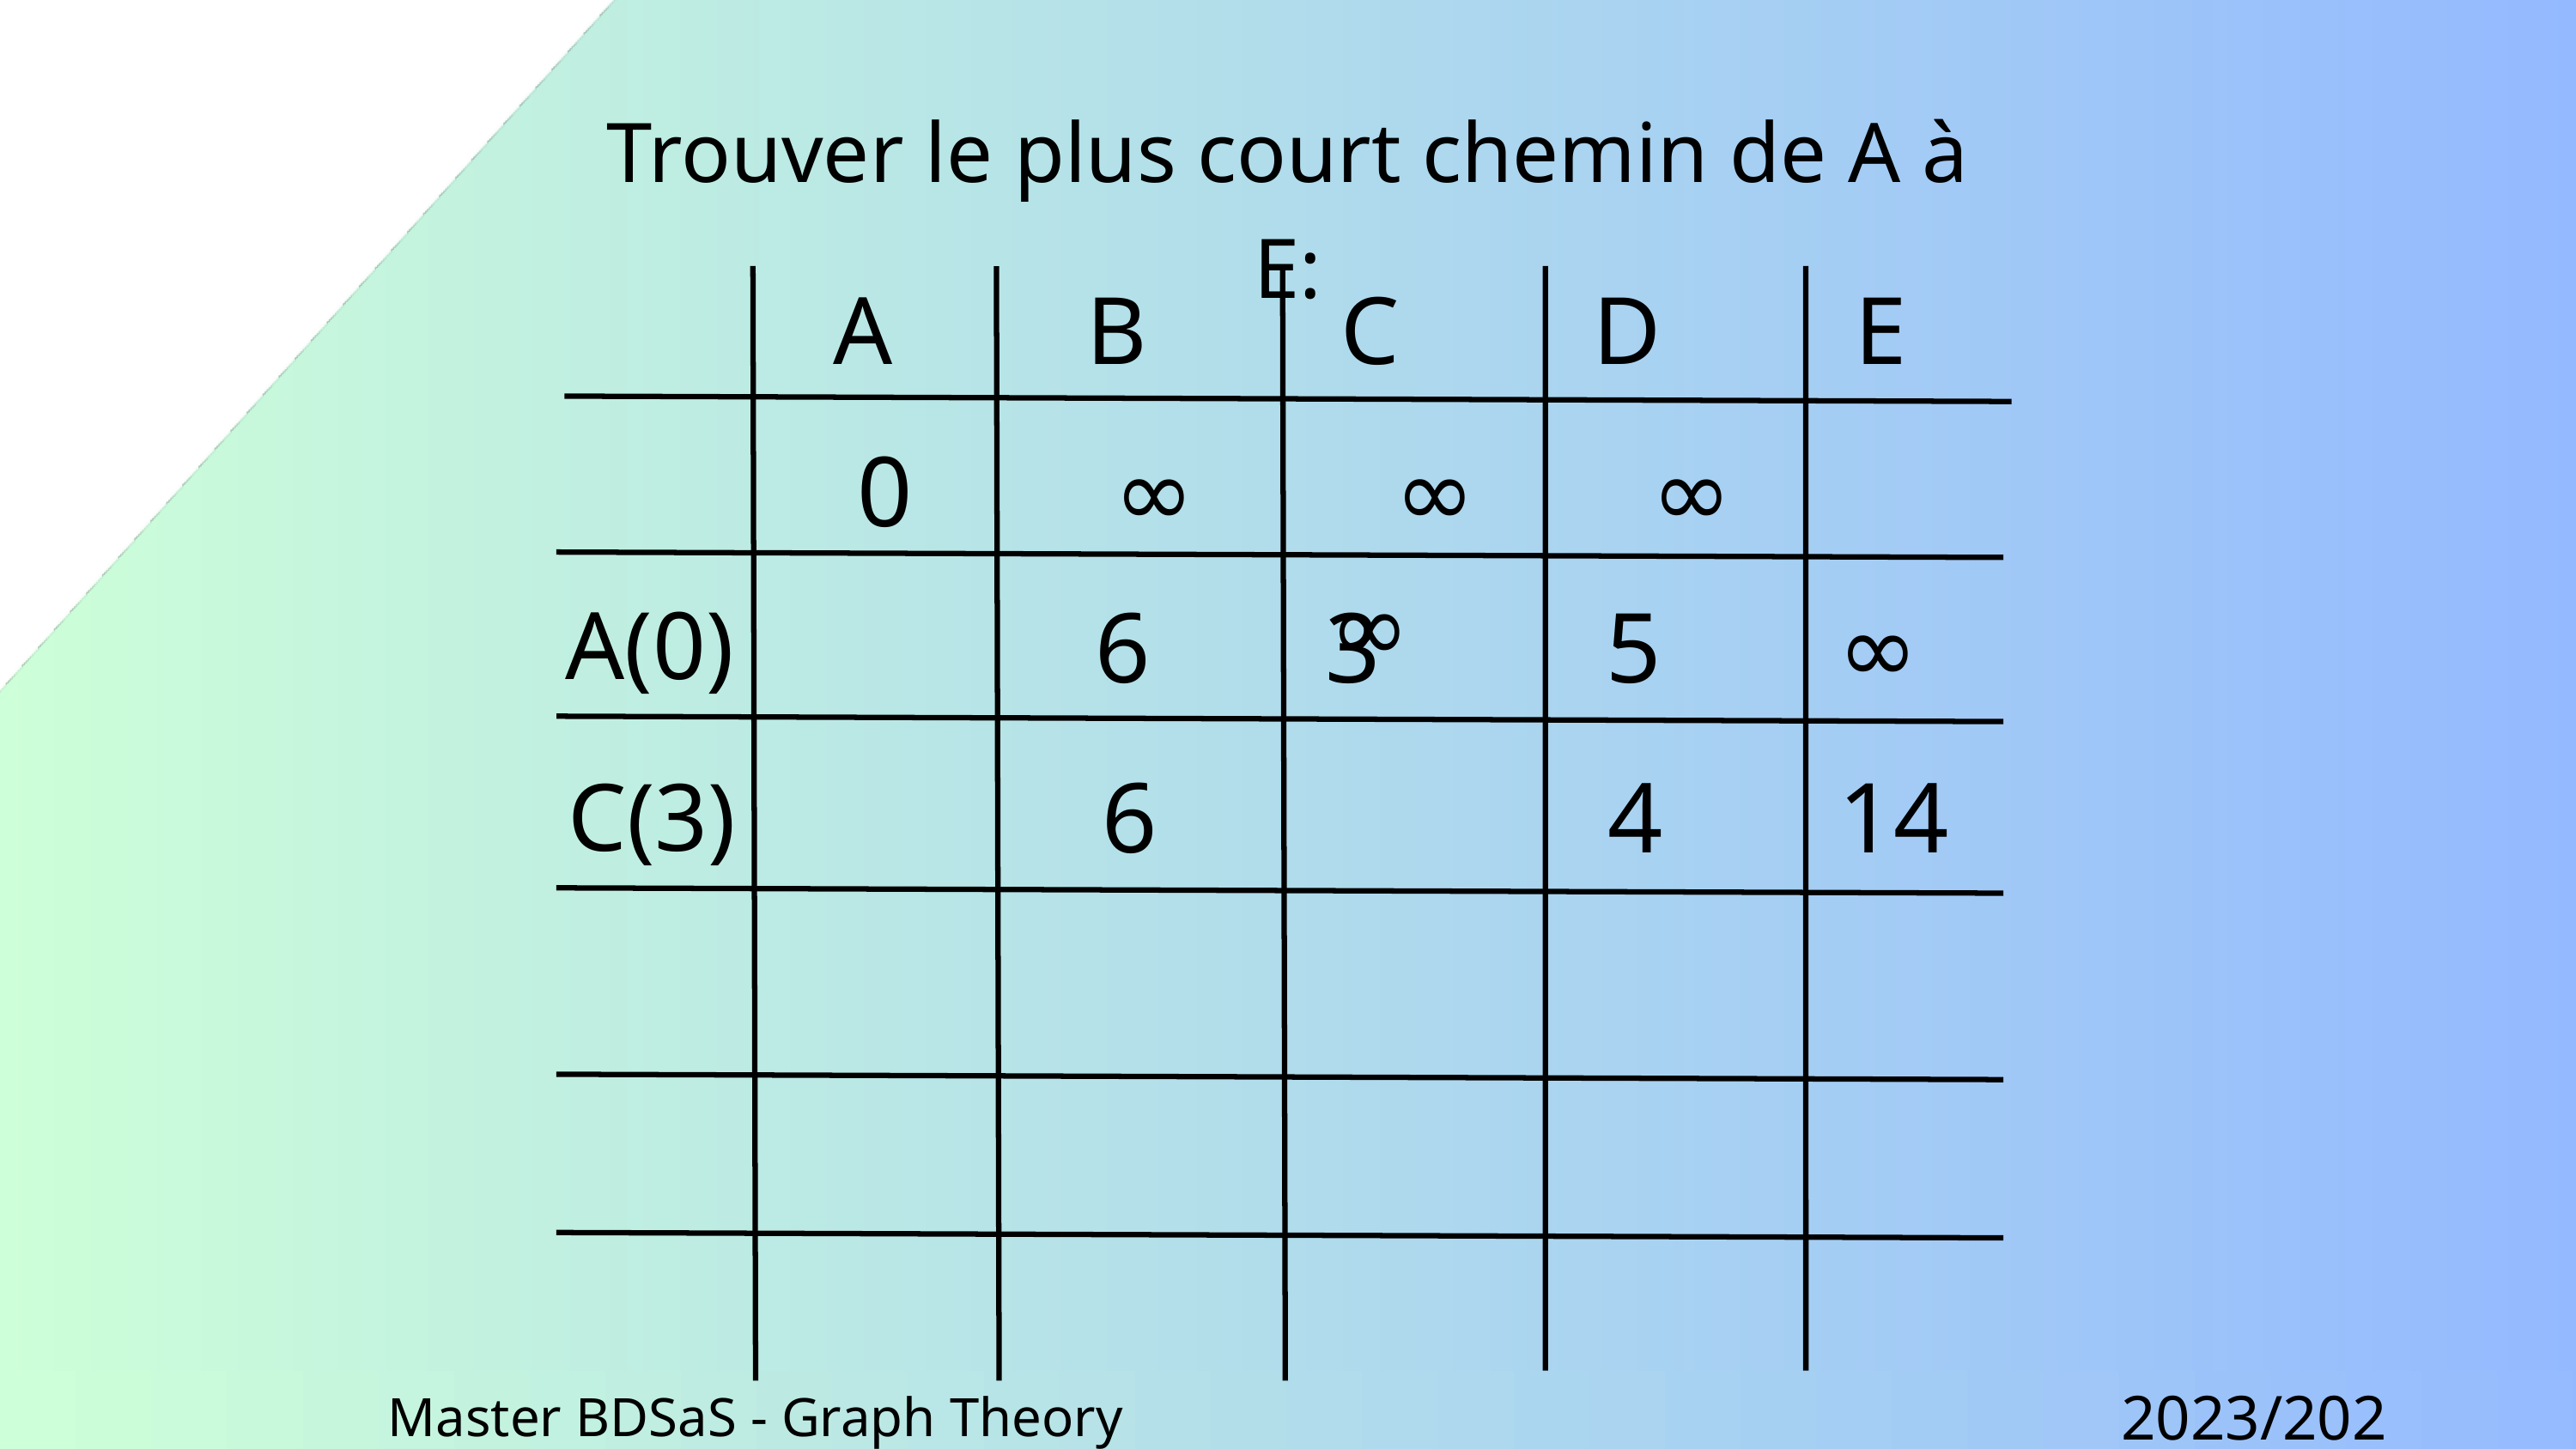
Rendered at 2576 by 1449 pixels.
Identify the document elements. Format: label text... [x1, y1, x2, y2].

text_box [0, 0, 2576, 1370]
text_box 6 4 14 [1040, 737, 2013, 872]
text_box 0 ∞ ∞ ∞ ∞ [829, 410, 1911, 682]
text_box 2023/2024 [2104, 1367, 2404, 1370]
text_box A B C D E [829, 252, 1911, 383]
text_box 6 3 5 ∞ [1001, 567, 2013, 702]
text_box A(0) [559, 567, 740, 829]
text_box C(3) [564, 739, 740, 870]
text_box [0, 1370, 2576, 1449]
text_box Trouver le plus court chemin de A à E: [564, 83, 2012, 315]
